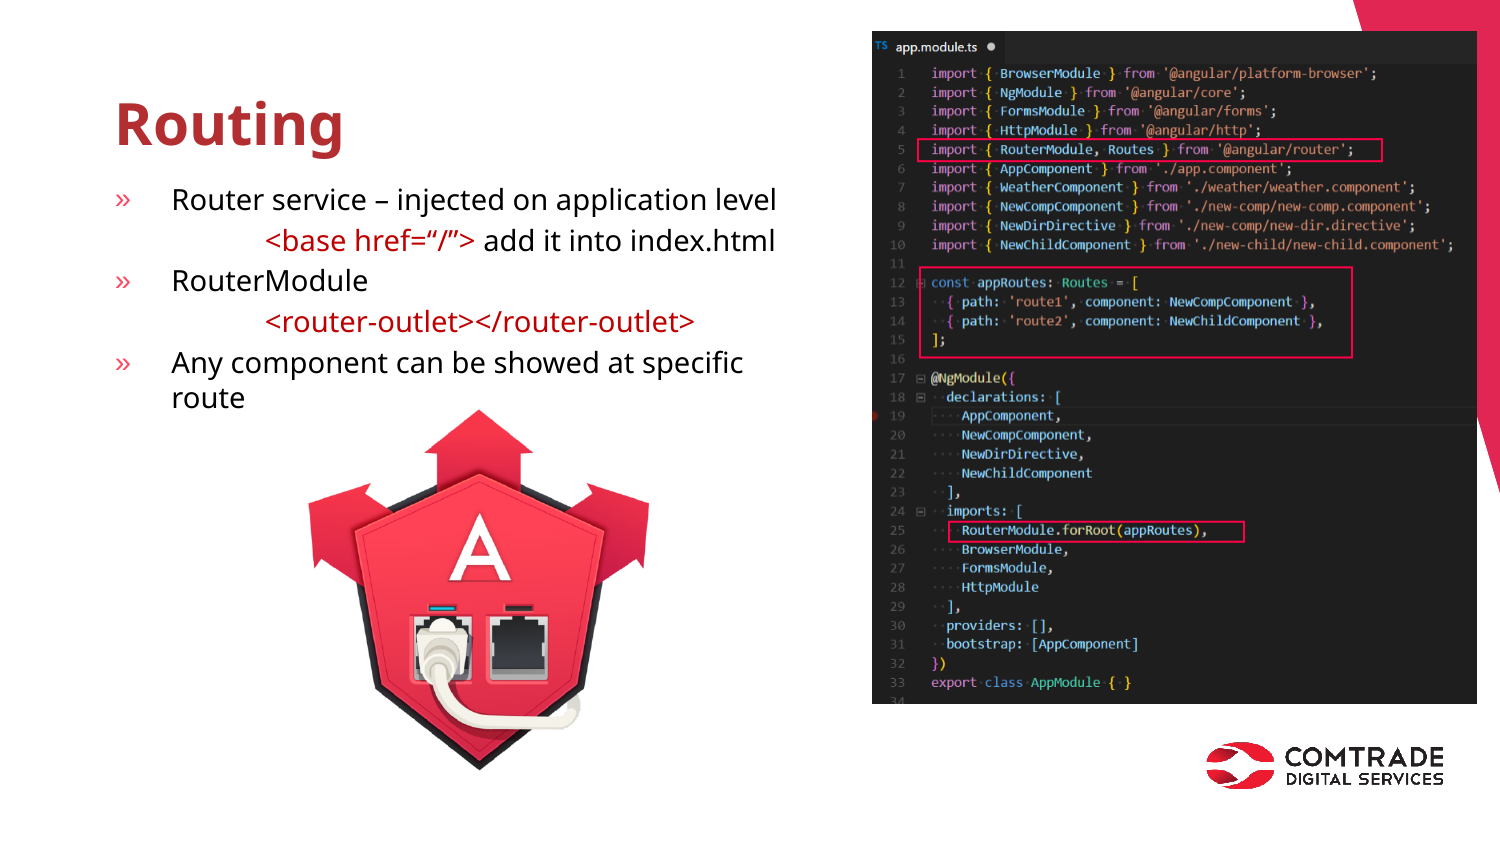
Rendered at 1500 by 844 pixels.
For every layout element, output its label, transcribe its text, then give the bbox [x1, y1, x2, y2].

picture [295, 406, 662, 773]
list Router service – injected on application level <base href=“/”> add it into index.html RouterModule <router-outlet></router-outlet> Any component can be showed at specific route [100, 174, 840, 482]
list Routing [100, 79, 866, 174]
picture [1204, 740, 1447, 791]
picture [871, 31, 1477, 704]
